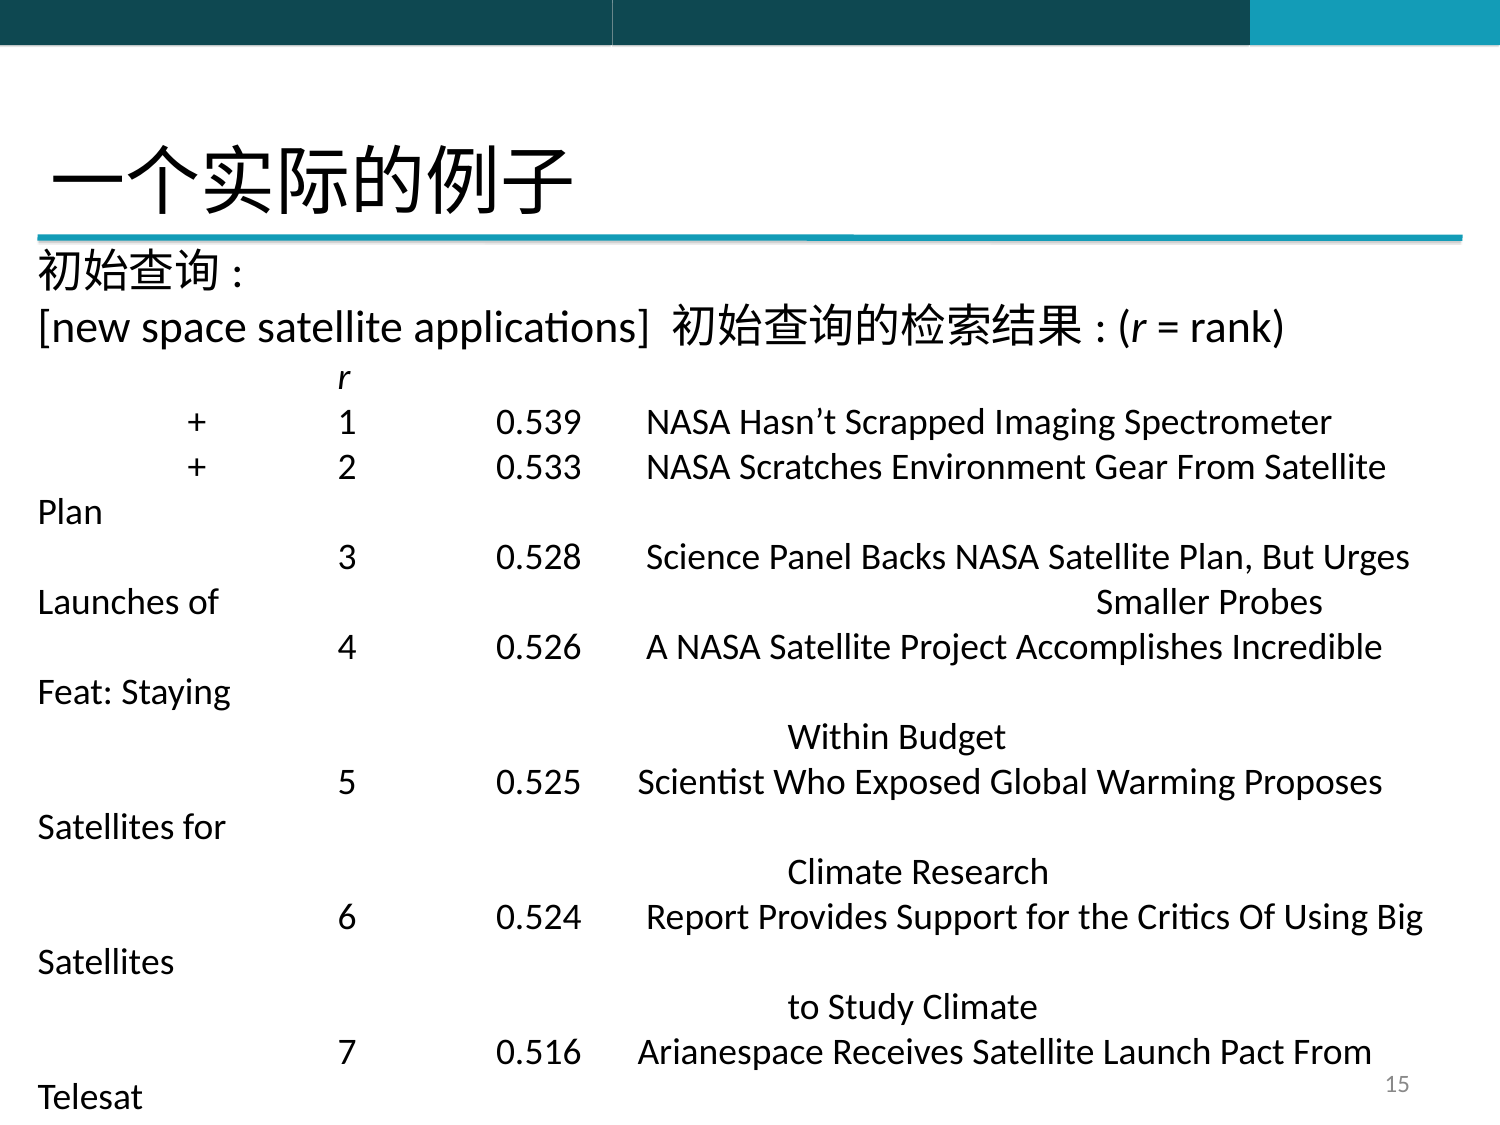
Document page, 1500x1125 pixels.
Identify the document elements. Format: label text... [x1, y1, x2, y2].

text_box 初始查询: [new space satellite applications] 初始查询的检索结果: (r = rank) r + 1 0.539 NASA Hasn’t Scrapped Imaging Spectrometer + 2 0.533 NASA Scratches Environment Gear From Satellite Plan 3 0.528 Science Panel Backs NASA Satellite Plan, But Urges Launches of Smaller Probes 4 0.526 A NASA Satellite Project Accomplishes Incredible Feat: Staying Within Budget 5 0.525 Scientist Who Exposed Global Warming Proposes Satellites for Climate Research 6 0.524 Report Provides Support for the Critics Of Using Big Satellites to Study Climate 7 0.516 Arianespace Receives Satellite Launch Pact From Telesat Canada + 8 0.509 Telecommunications Tale of Two Companies 用户将一些文档标记为相关 “+”. [22, 234, 1465, 1125]
title 一个实际的例子 [34, 16, 1385, 232]
